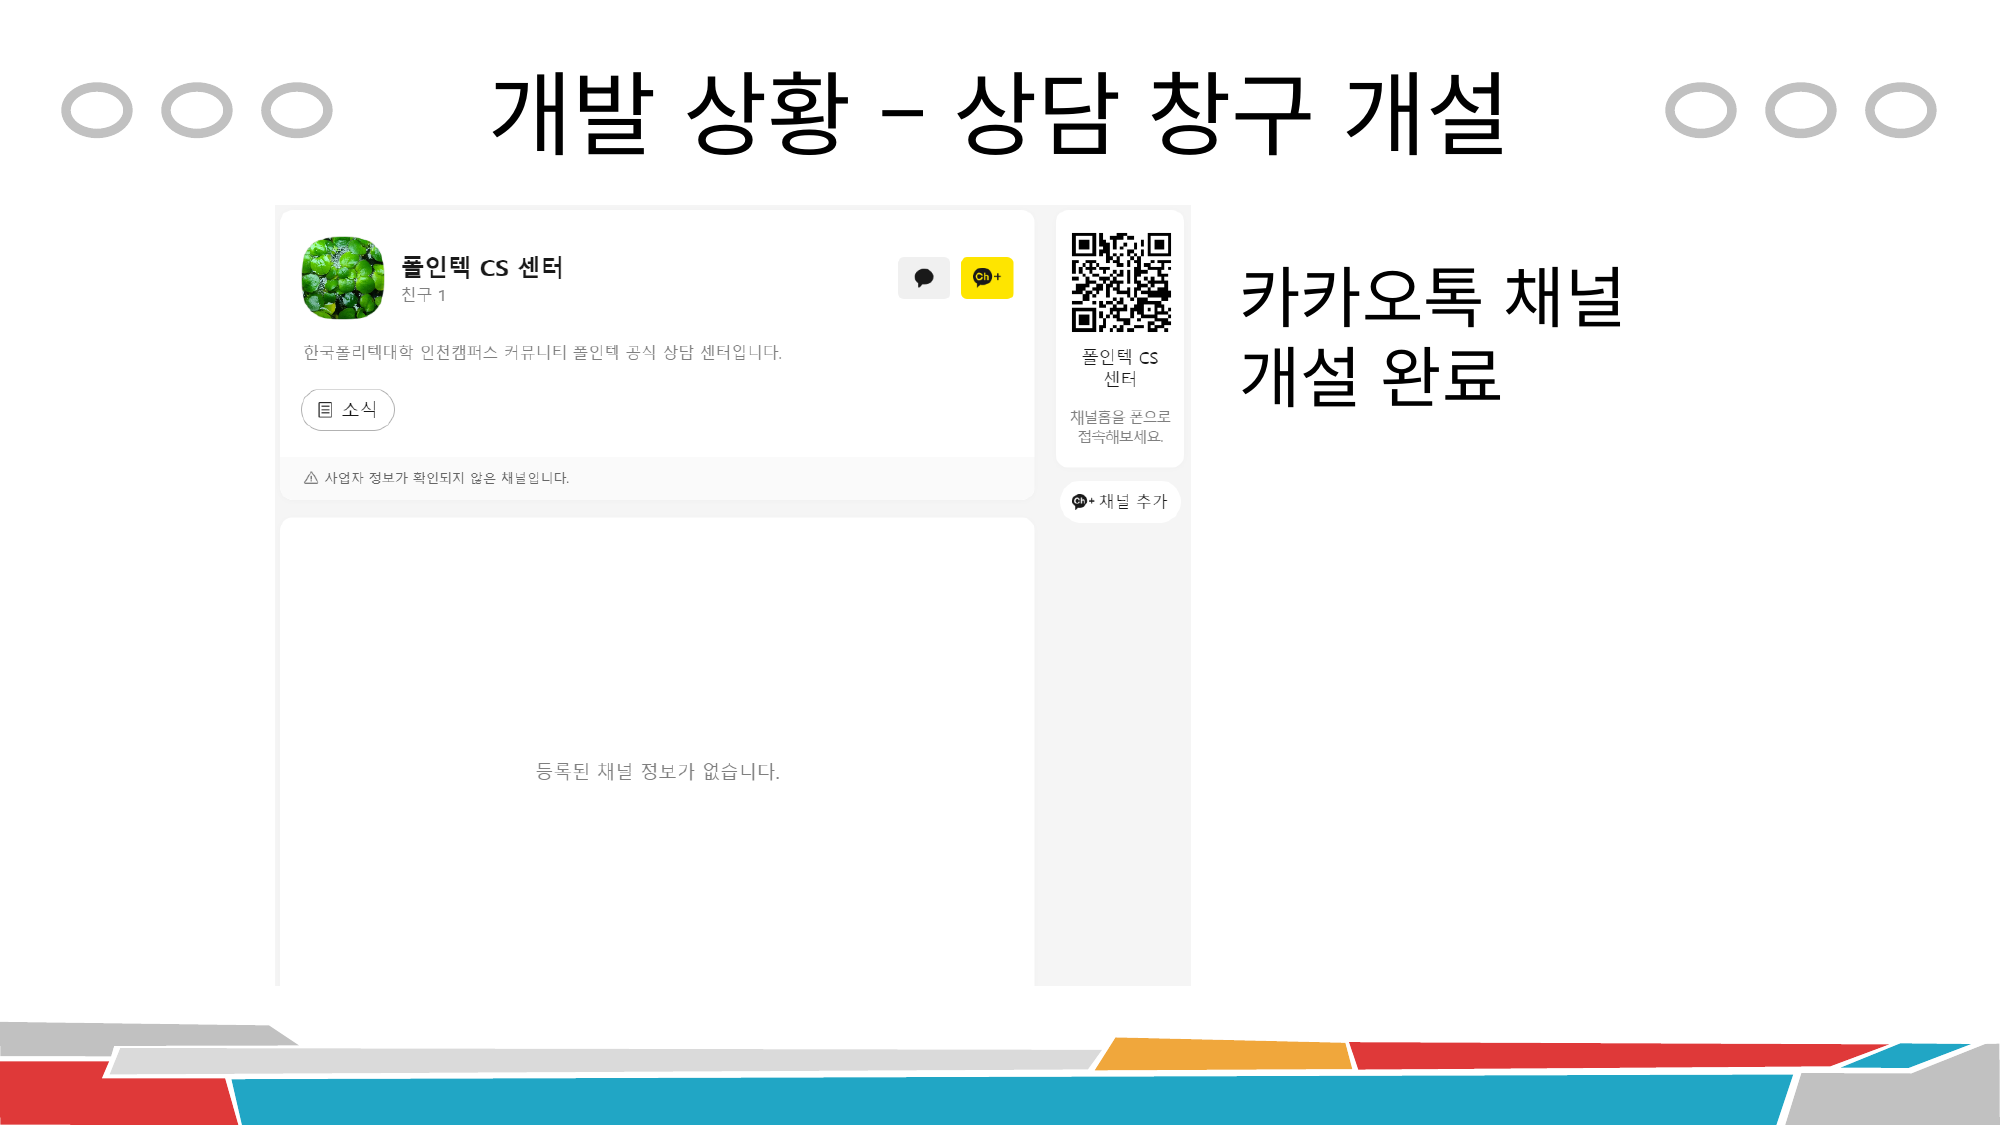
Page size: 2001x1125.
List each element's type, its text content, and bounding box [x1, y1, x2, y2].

title 개발 상황 – 상담 창구 개설 [350, 18, 1650, 206]
picture [275, 205, 1191, 986]
text_box 카카오톡 채널 개설 완료 [1224, 248, 1926, 504]
